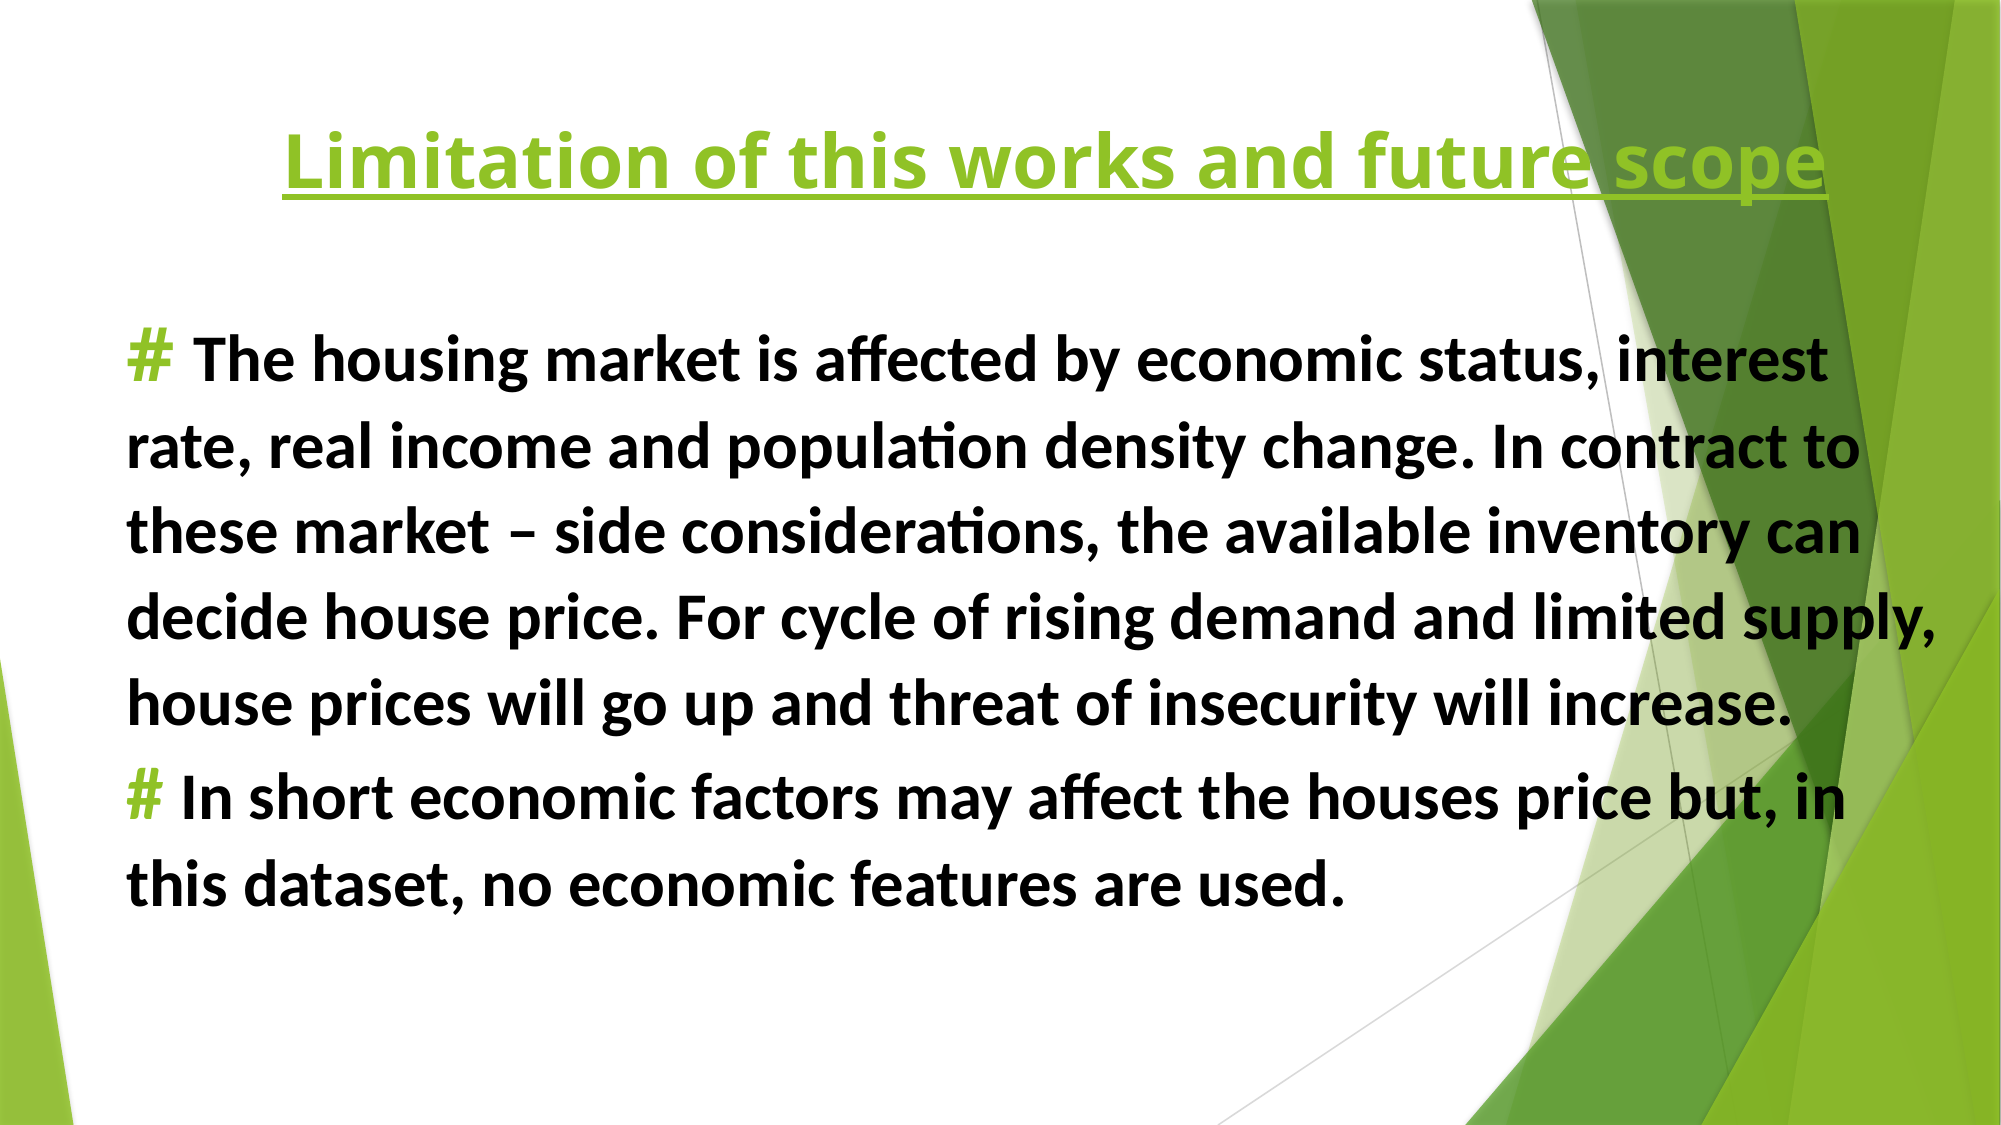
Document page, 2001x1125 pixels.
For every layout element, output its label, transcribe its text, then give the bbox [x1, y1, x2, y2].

title Limitation of this works and future scope # The housing market is affected by economic status, interest rate, real income and population density change. In contract to these market – side considerations, the available inventory can decide house price. For cycle of rising demand and limited supply, house prices will go up and threat of insecurity will increase. # In short economic factors may affect the houses price but, in this dataset, no economic features are used. [111, 99, 1976, 1087]
